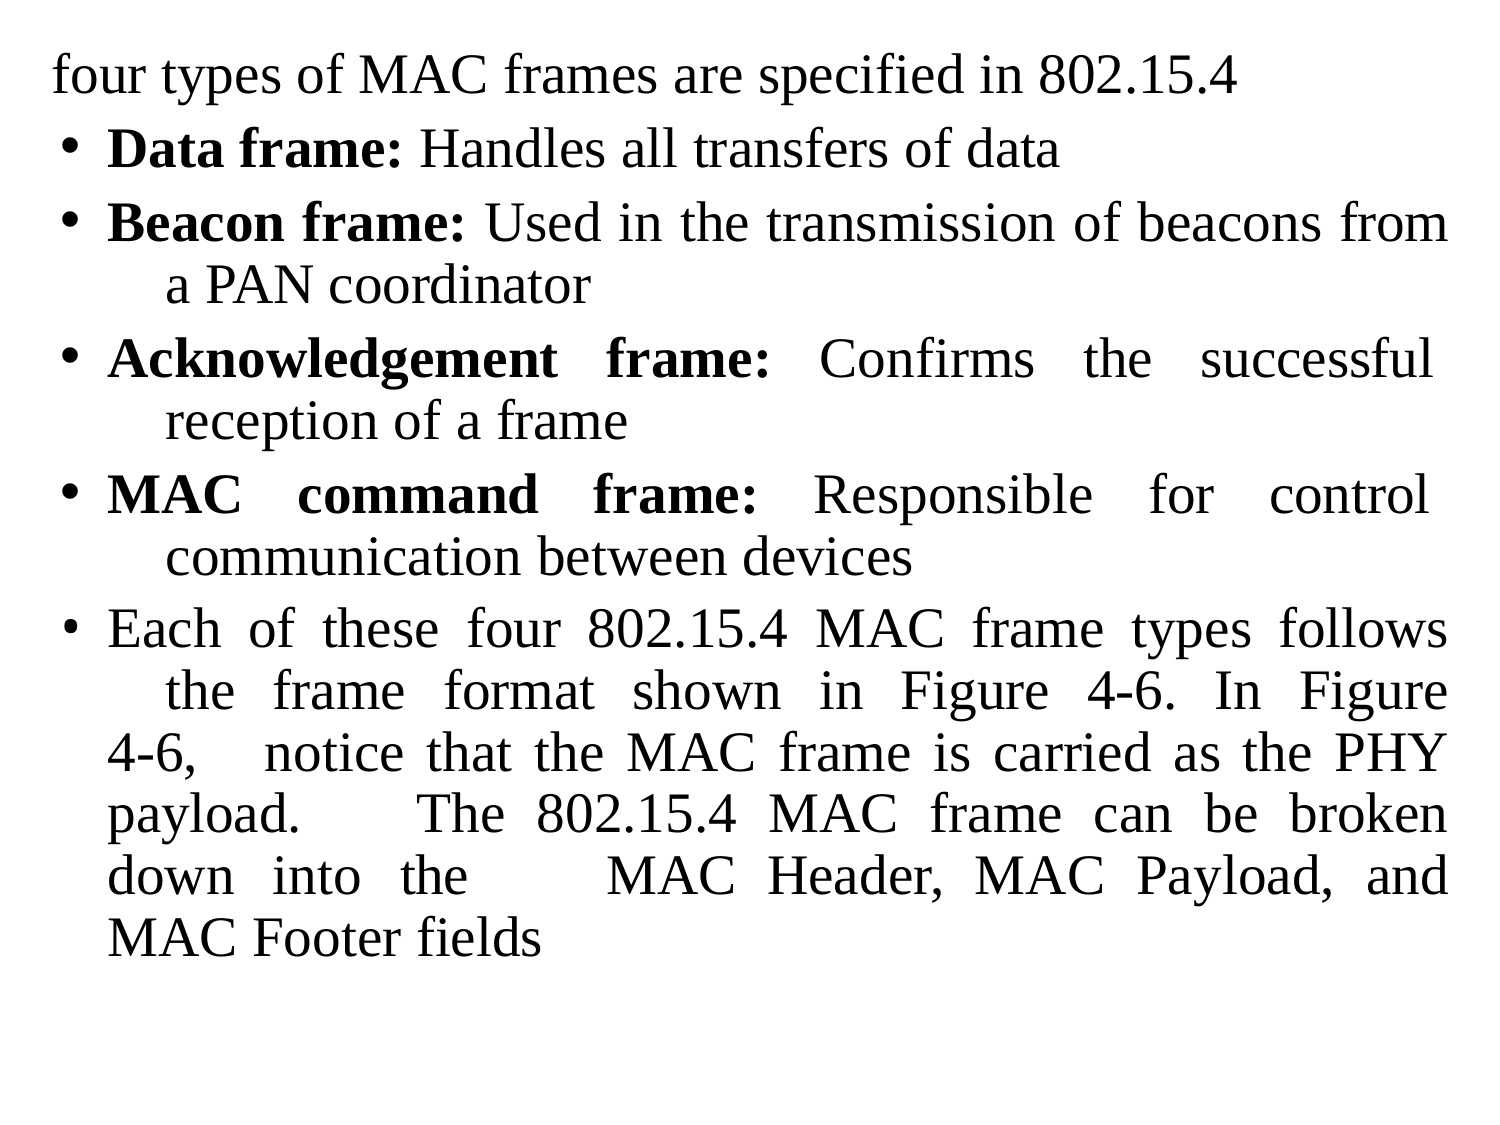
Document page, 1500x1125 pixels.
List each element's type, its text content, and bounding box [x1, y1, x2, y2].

text_box four types of MAC frames are specified in 802.15.4 Data frame: Handles all transfers of data Beacon frame: Used in the transmission of beacons from a PAN coordinator Acknowledgement frame: Confirms the successful reception of a frame MAC command frame: Responsible for control communication between devices Each of these four 802.15.4 MAC frame types follows the frame format shown in Figure 4-6. In Figure 4-6, notice that the MAC frame is carried as the PHY payload. The 802.15.4 MAC frame can be broken down into the MAC Header, MAC Payload, and MAC Footer fields [49, 29, 1450, 969]
